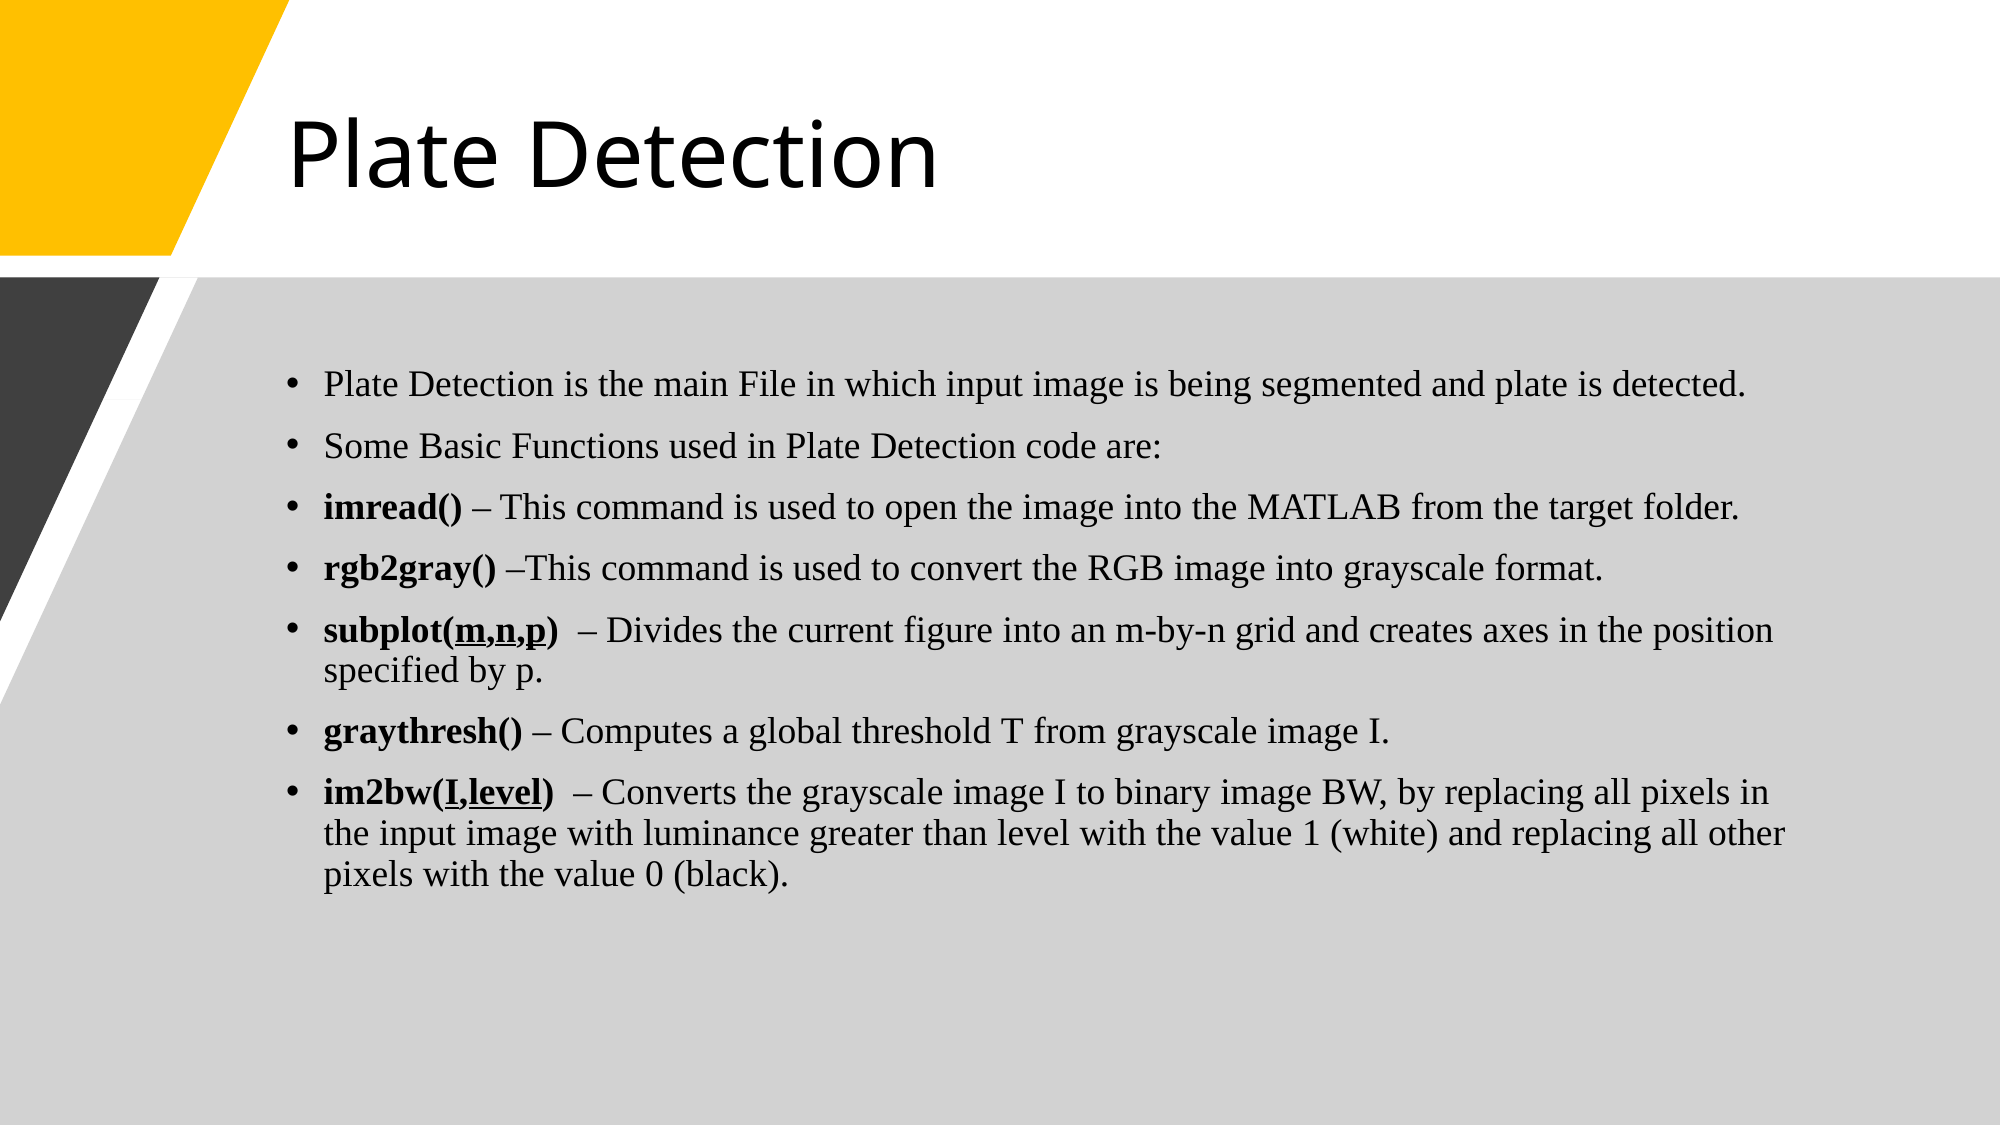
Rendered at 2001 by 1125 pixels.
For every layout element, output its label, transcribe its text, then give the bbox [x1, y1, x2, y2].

text_box [0, 0, 291, 257]
list Plate Detection is the main File in which input image is being segmented and plate is detected. Some Basic Functions used in Plate Detection code are: imread() – This command is used to open the image into the MATLAB from the target folder. rgb2gray() –This command is used to convert the RGB image into grayscale format. subplot(m,n,p) – Divides the current figure into an m-by-n grid and creates axes in the position specified by p. graythresh() – Computes a global threshold T from grayscale image I. im2bw(I,level) – Converts the grayscale image I to binary image BW, by replacing all pixels in the input image with luminance greater than level with the value 1 (white) and replacing all other pixels with the value 0 (black). [271, 356, 1808, 1020]
text_box [0, 276, 162, 622]
text_box [0, 276, 2000, 1125]
title Plate Detection [271, 60, 1808, 255]
